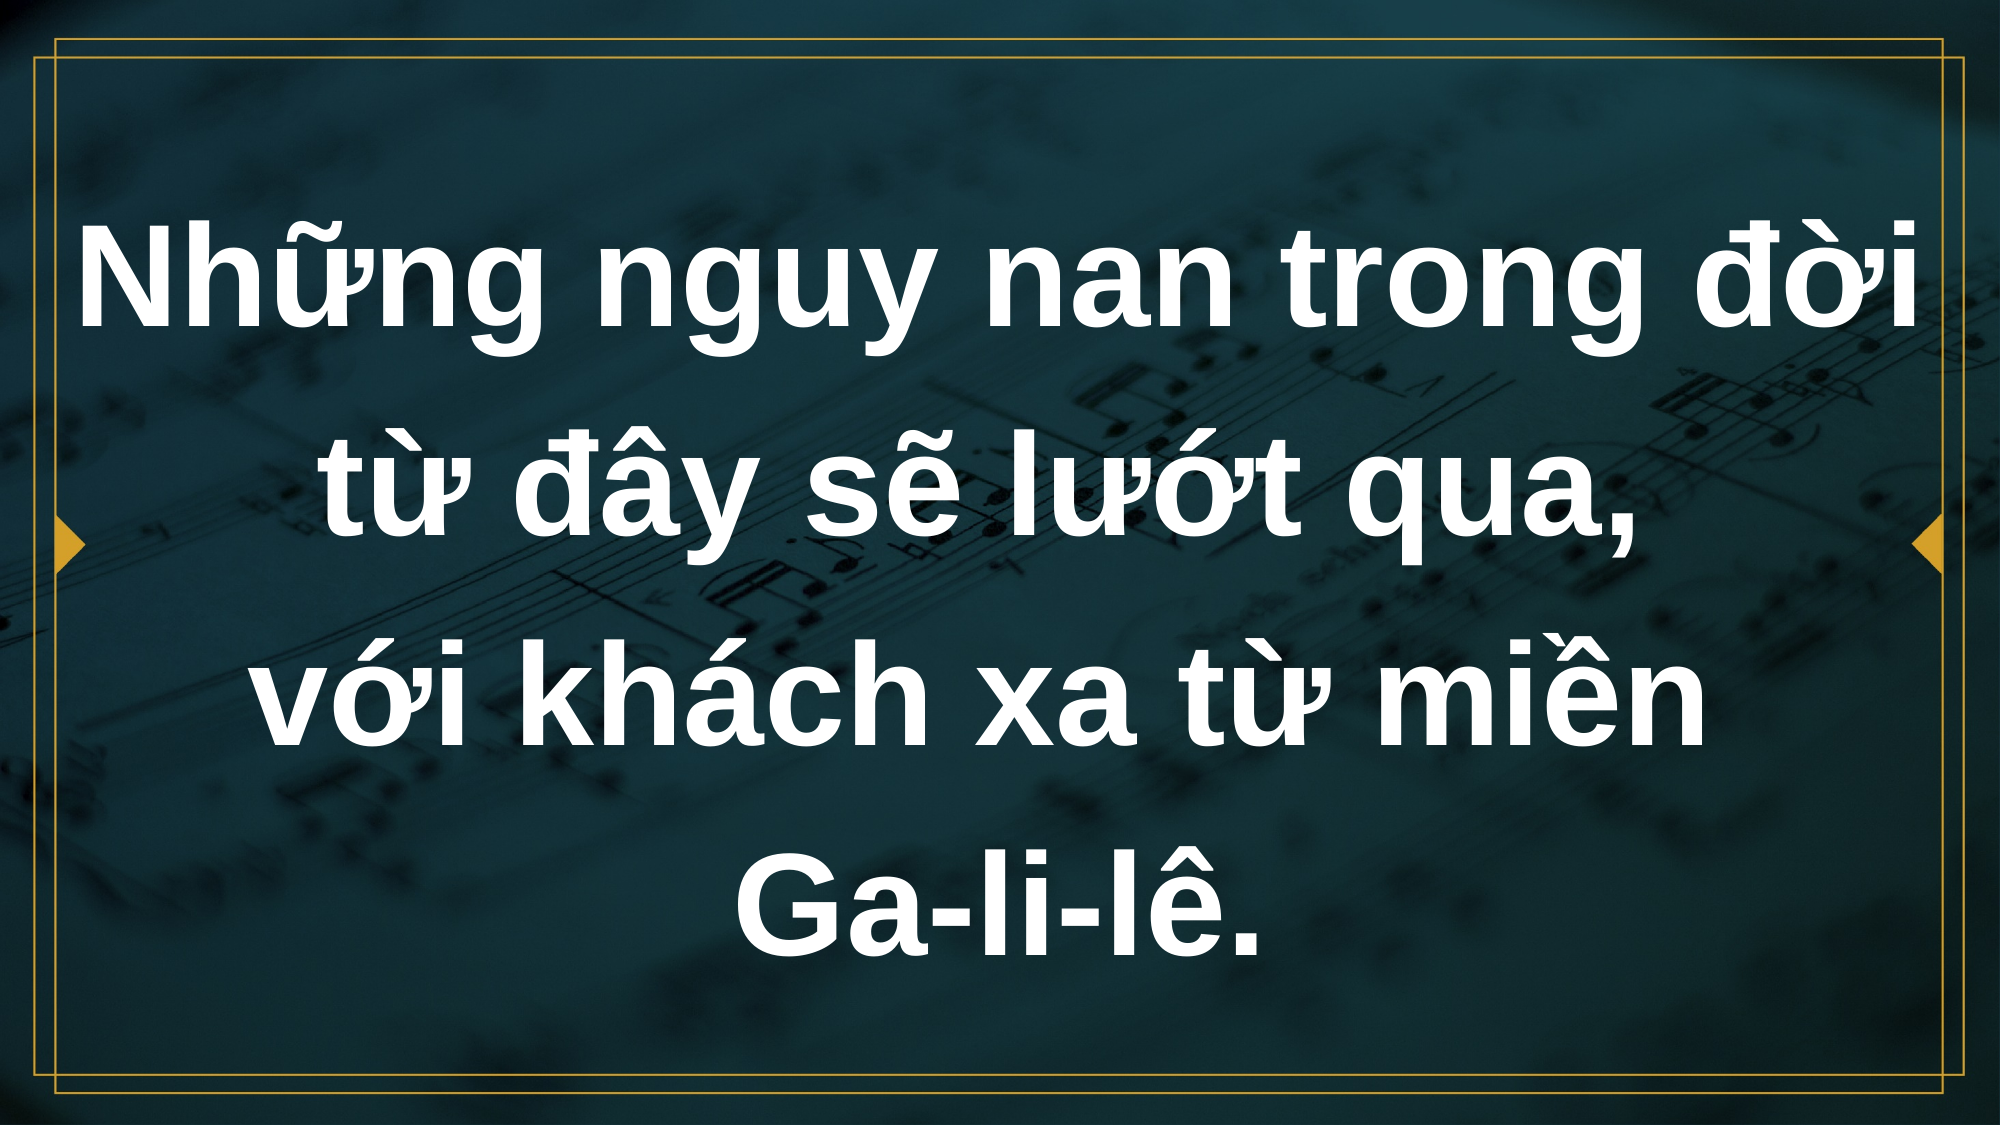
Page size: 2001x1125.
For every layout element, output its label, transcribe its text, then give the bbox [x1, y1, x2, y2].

picture [0, 0, 2000, 1125]
title Những nguy nan trong đời từ đây sẽ lướt qua, với khách xa từ miền Ga-li-lê. [55, 53, 1945, 1077]
